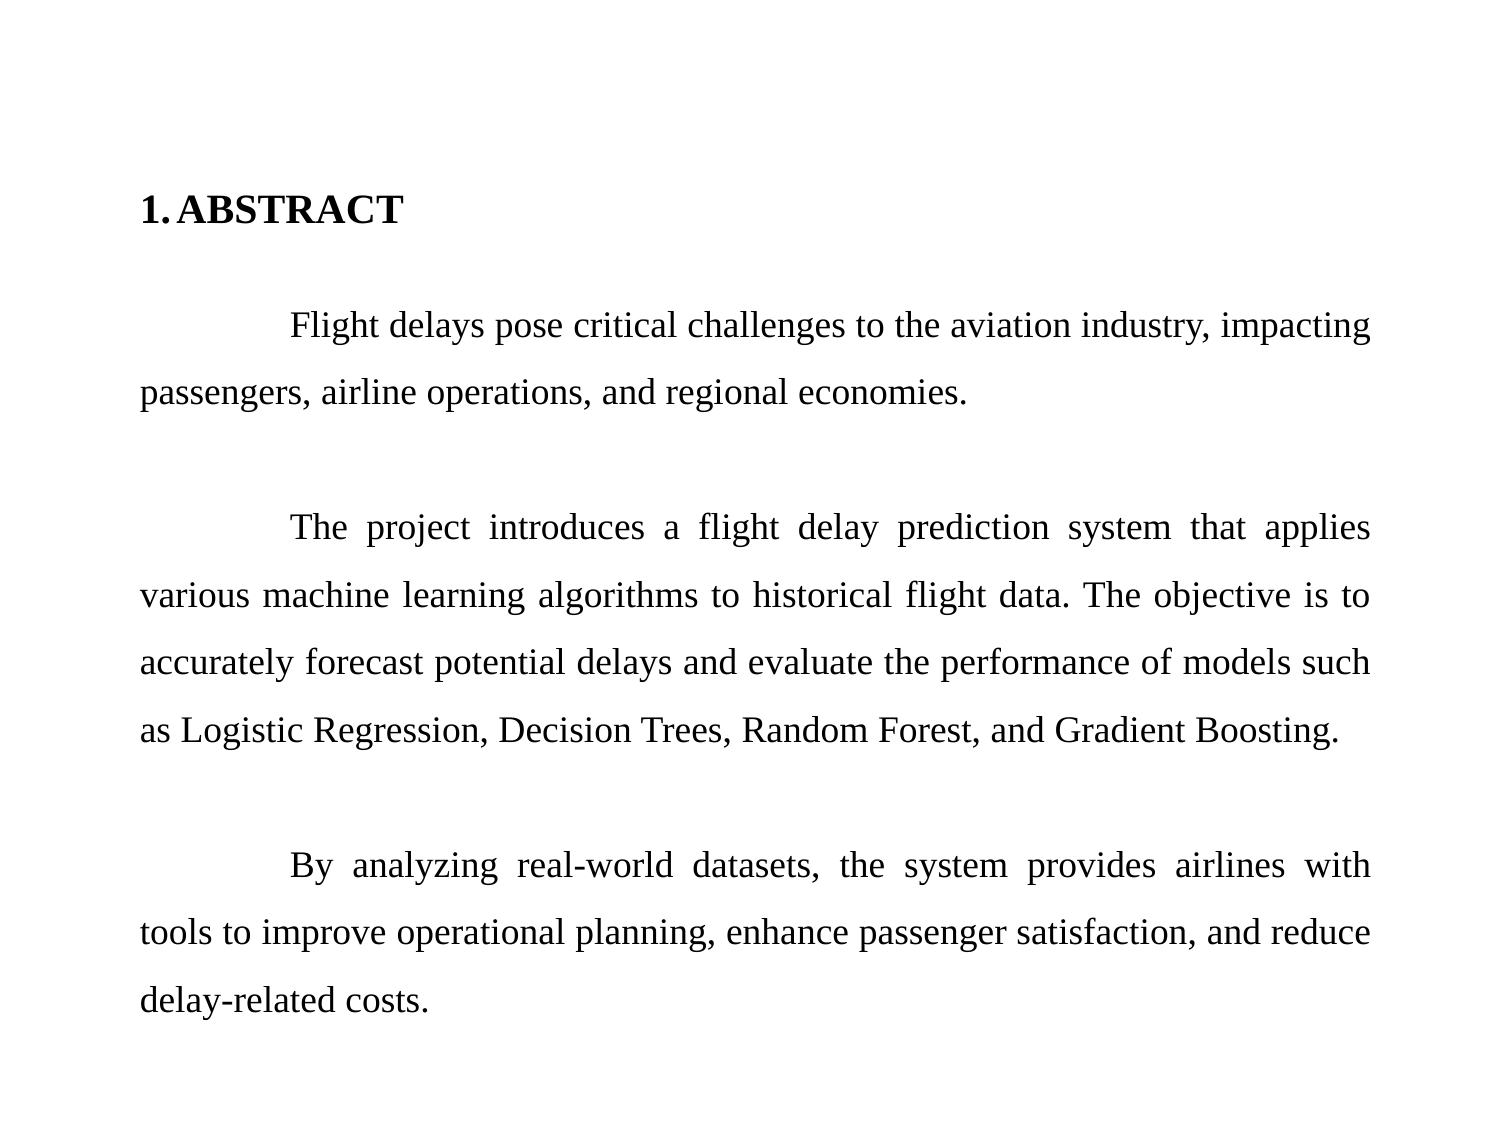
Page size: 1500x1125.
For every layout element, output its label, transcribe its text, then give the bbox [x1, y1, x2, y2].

text_box ABSTRACT Flight delays pose critical challenges to the aviation industry, impacting passengers, airline operations, and regional economies. The project introduces a flight delay prediction system that applies various machine learning algorithms to historical flight data. The objective is to accurately forecast potential delays and evaluate the performance of models such as Logistic Regression, Decision Trees, Random Forest, and Gradient Boosting. By analyzing real-world datasets, the system provides airlines with tools to improve operational planning, enhance passenger satisfaction, and reduce delay-related costs. [124, 174, 1388, 1102]
